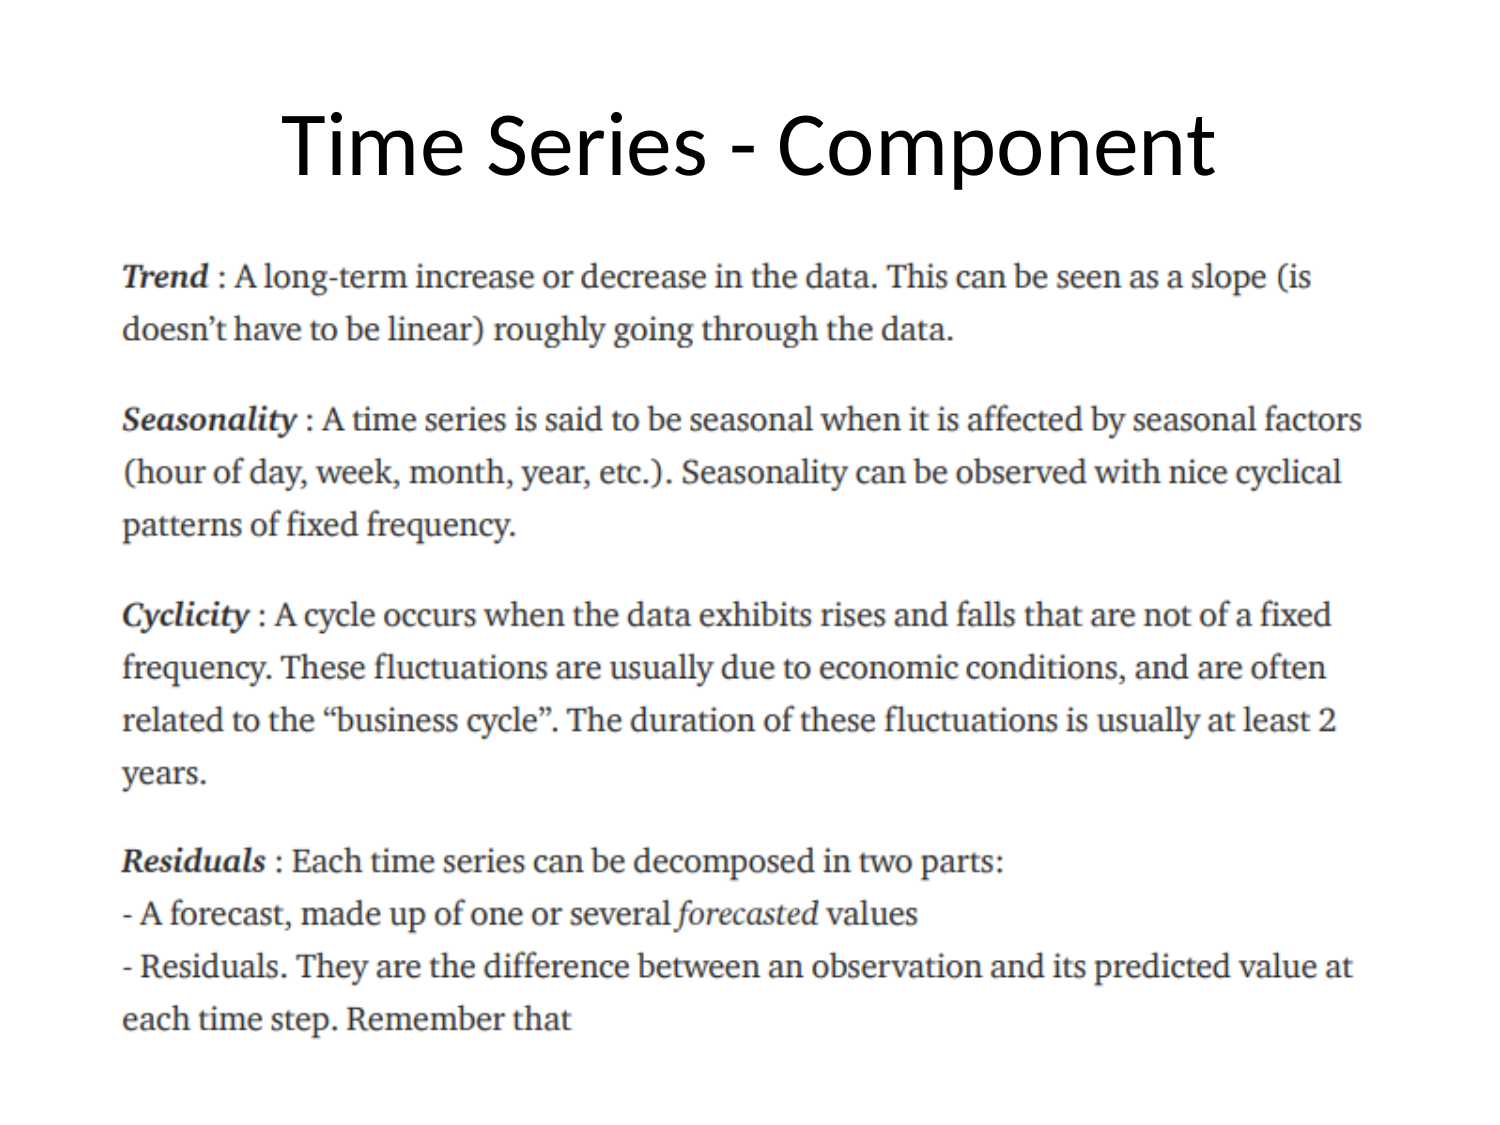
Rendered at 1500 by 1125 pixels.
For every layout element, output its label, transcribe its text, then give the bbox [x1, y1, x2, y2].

title Time Series - Component [75, 45, 1425, 233]
picture [88, 243, 1402, 1053]
